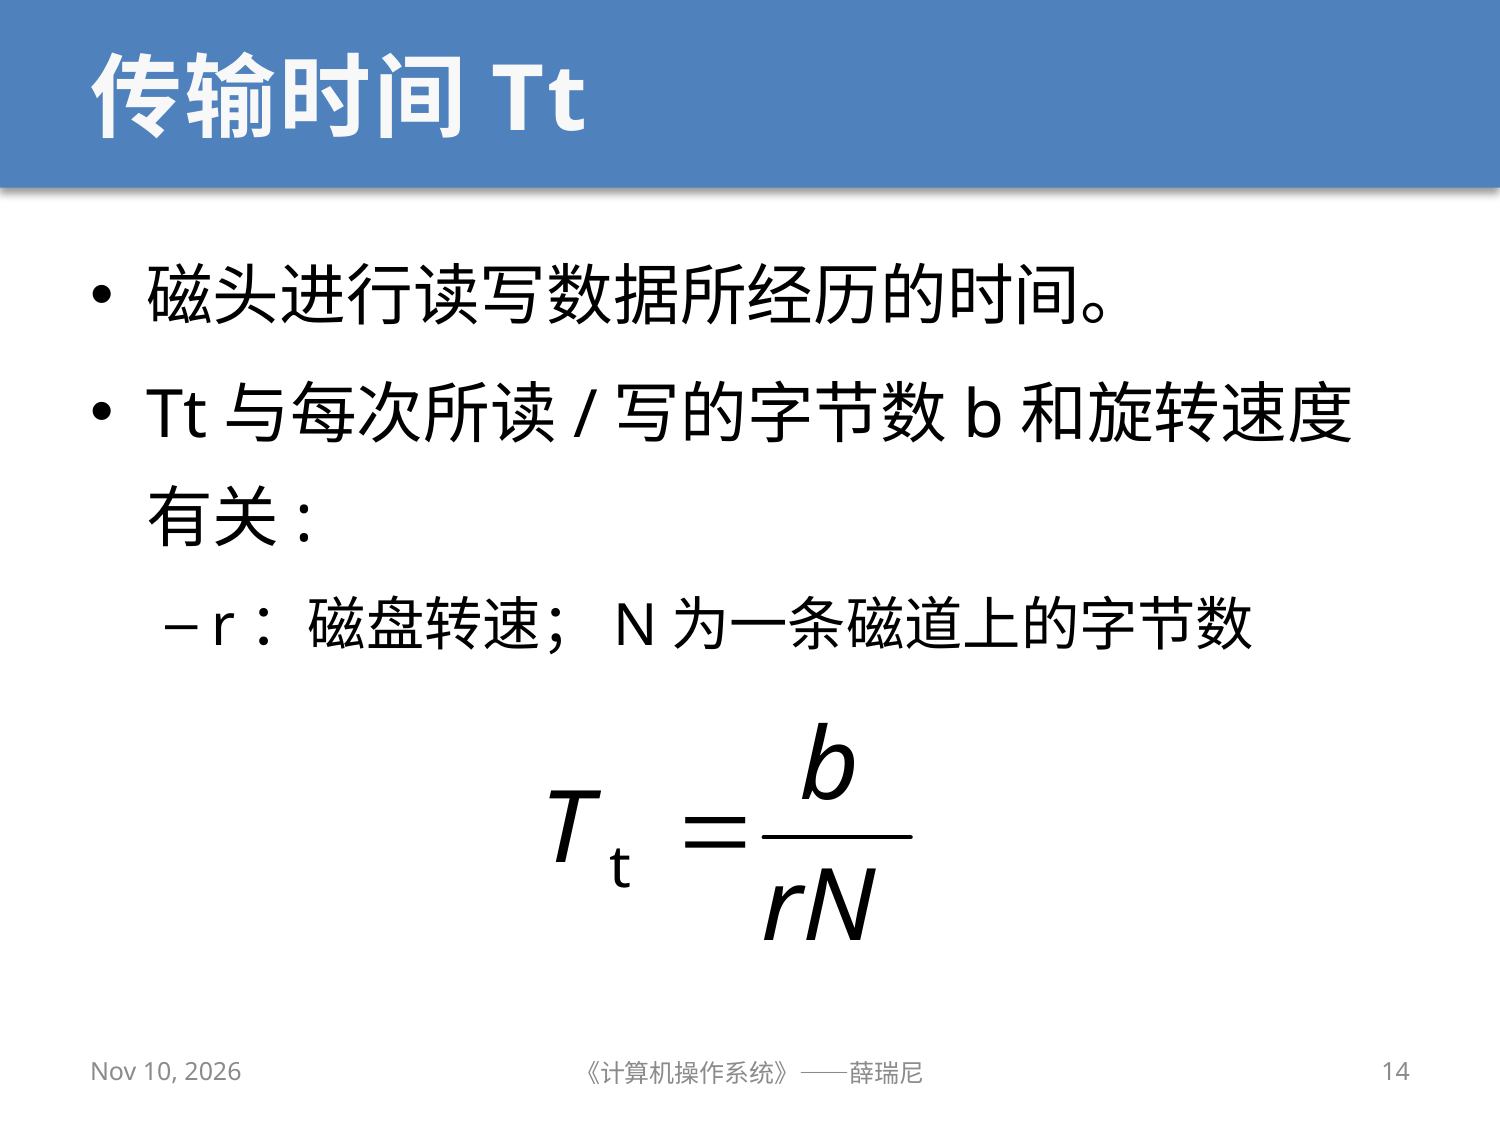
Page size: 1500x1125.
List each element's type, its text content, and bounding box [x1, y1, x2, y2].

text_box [537, 694, 936, 963]
slide_number 14 [1074, 1042, 1425, 1103]
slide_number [75, 1042, 425, 1103]
title 传输时间Tt [75, 0, 1425, 188]
footer 《计算机操作系统》——薛瑞尼 [512, 1042, 988, 1103]
list 磁头进行读写数据所经历的时间。 Tt与每次所读/写的字节数b和旋转速度有关: r：磁盘转速；N为一条磁道上的字节数 [75, 221, 1425, 1021]
